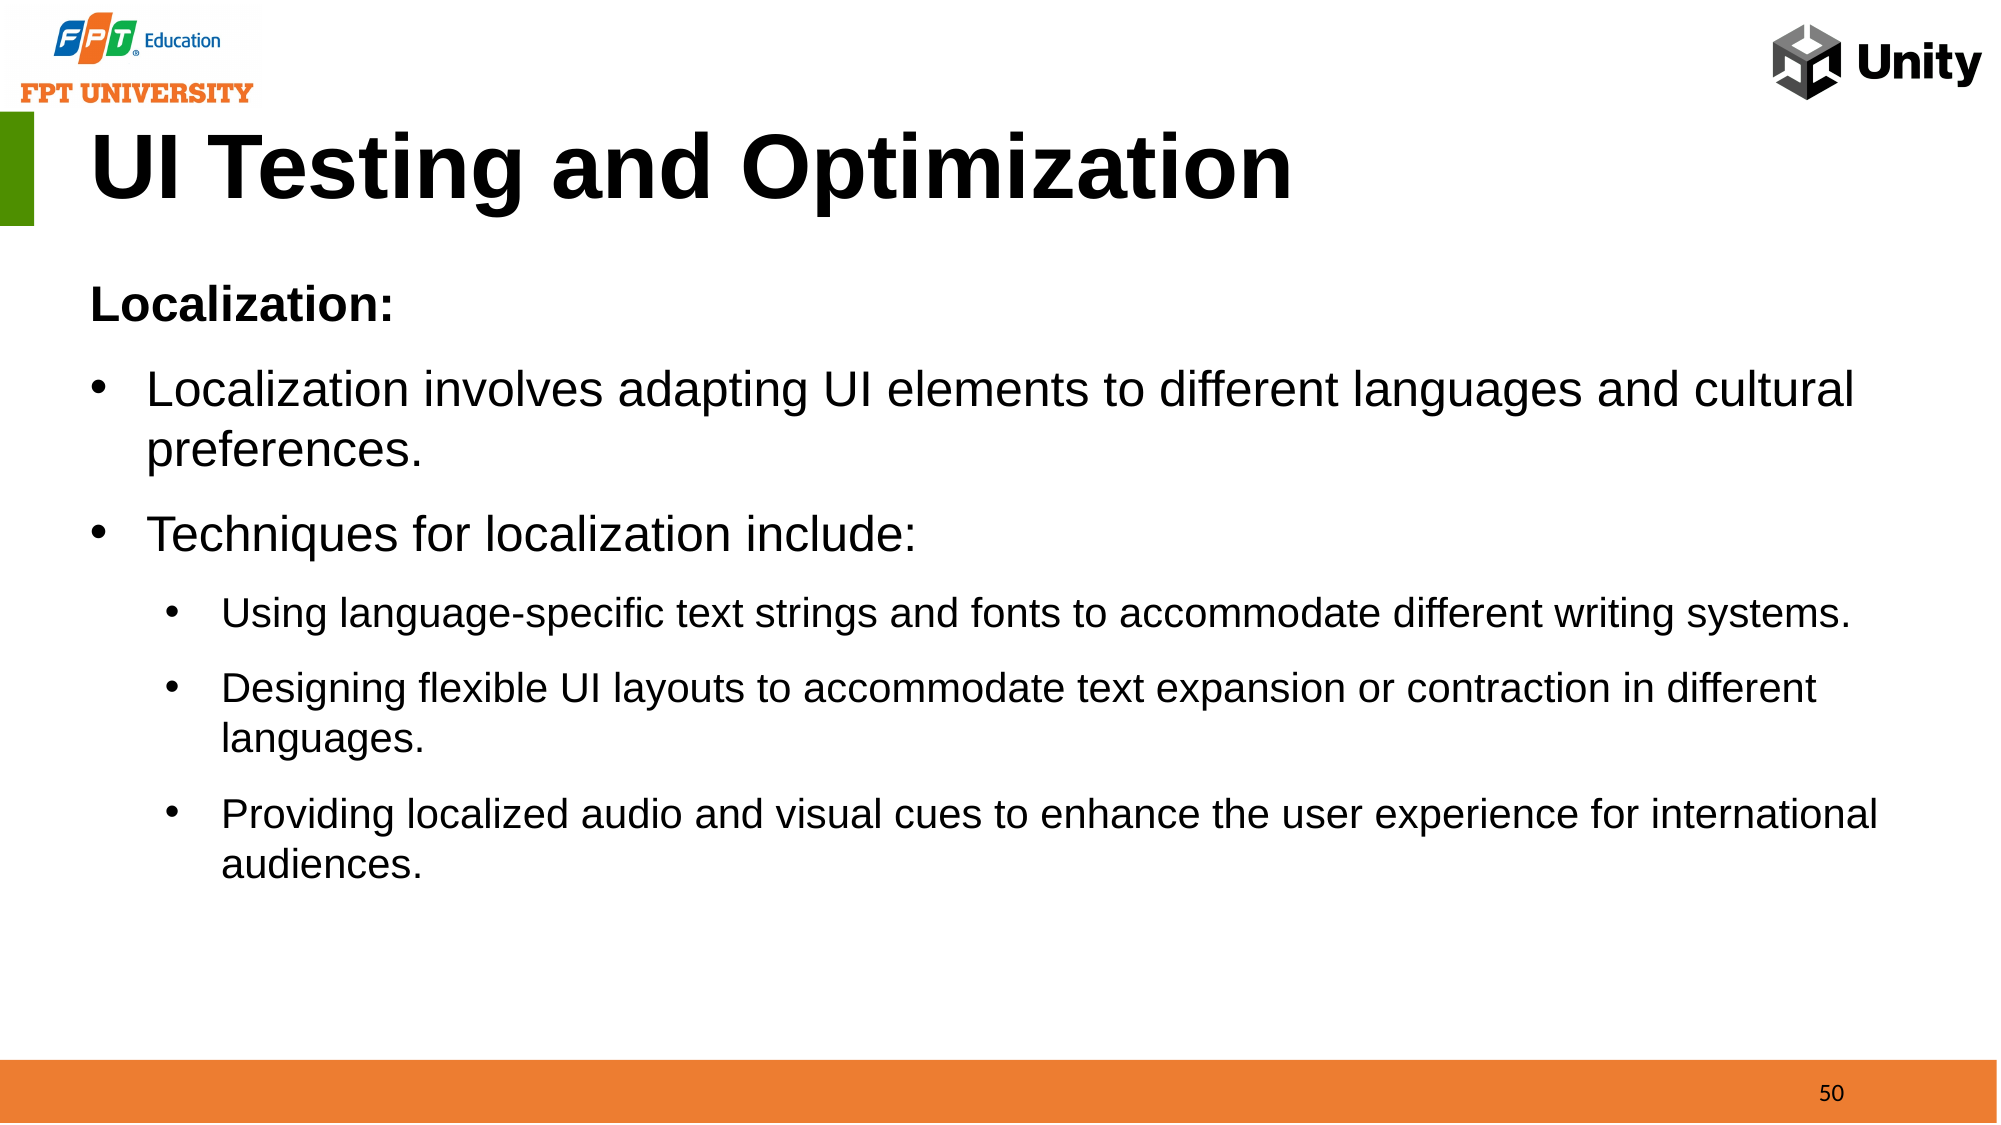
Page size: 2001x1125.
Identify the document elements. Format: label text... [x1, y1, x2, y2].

text_box [31, 238, 1807, 965]
picture [1765, 0, 1991, 125]
picture [4, 4, 262, 108]
slide_number 50 [1412, 1063, 1860, 1121]
text_box Localization: Localization involves adapting UI elements to different languages and cultural preferences. Techniques for localization include: Using language-specific text strings and fonts to accommodate different writing systems. Designing flexible UI layouts to accommodate text expansion or contraction in different languages. Providing localized audio and visual cues to enhance the user experience for international audiences. [74, 263, 1938, 1052]
text_box UI Testing and Optimization [37, 111, 1974, 226]
